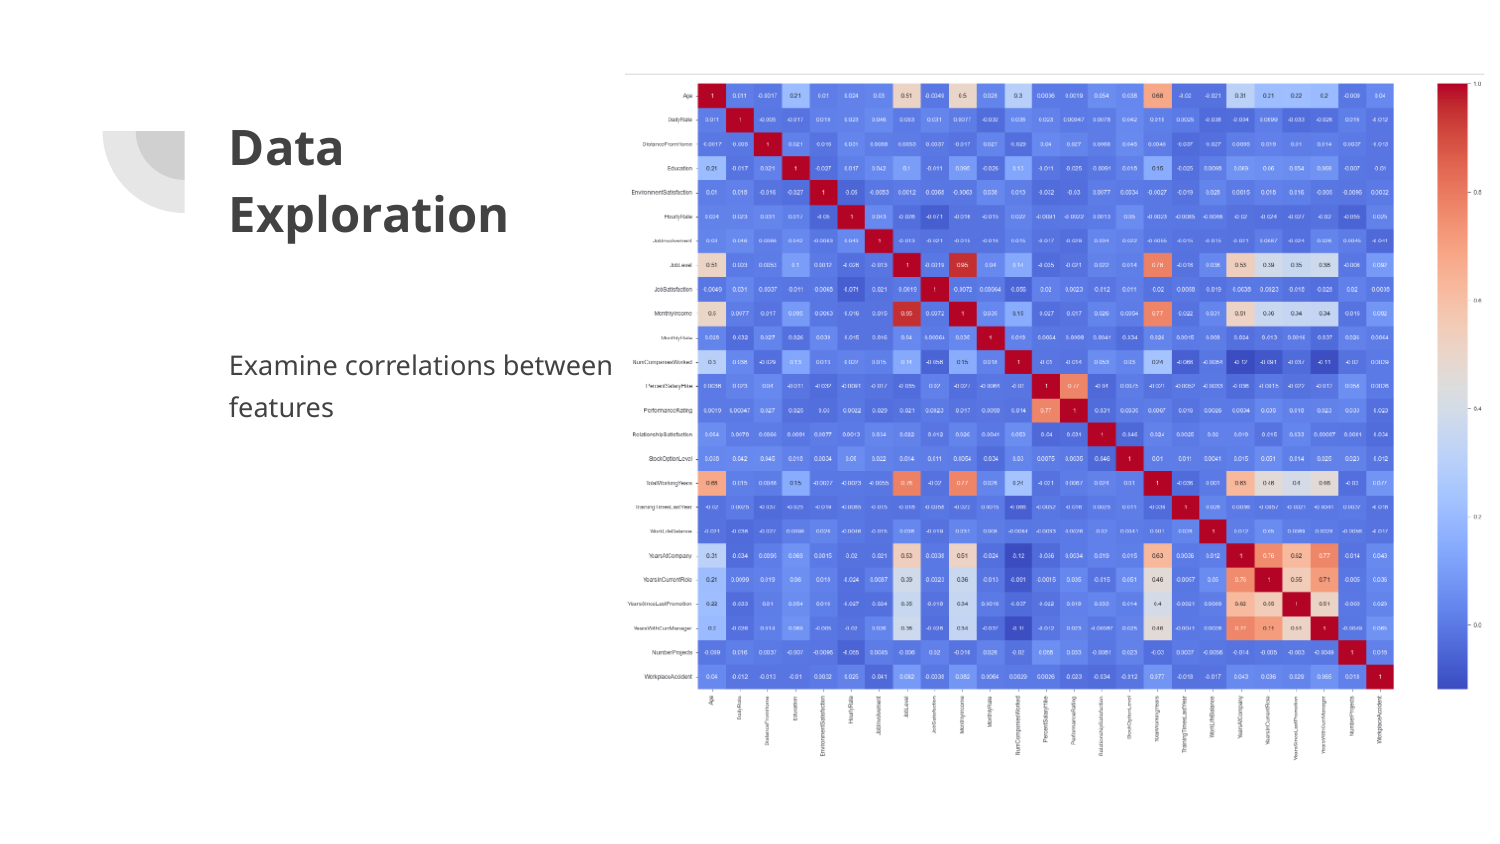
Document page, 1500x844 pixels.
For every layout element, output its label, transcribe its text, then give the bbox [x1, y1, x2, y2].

title Data Exploration [213, 98, 612, 263]
list Examine correlations between features [213, 326, 612, 744]
picture [617, 72, 1500, 771]
